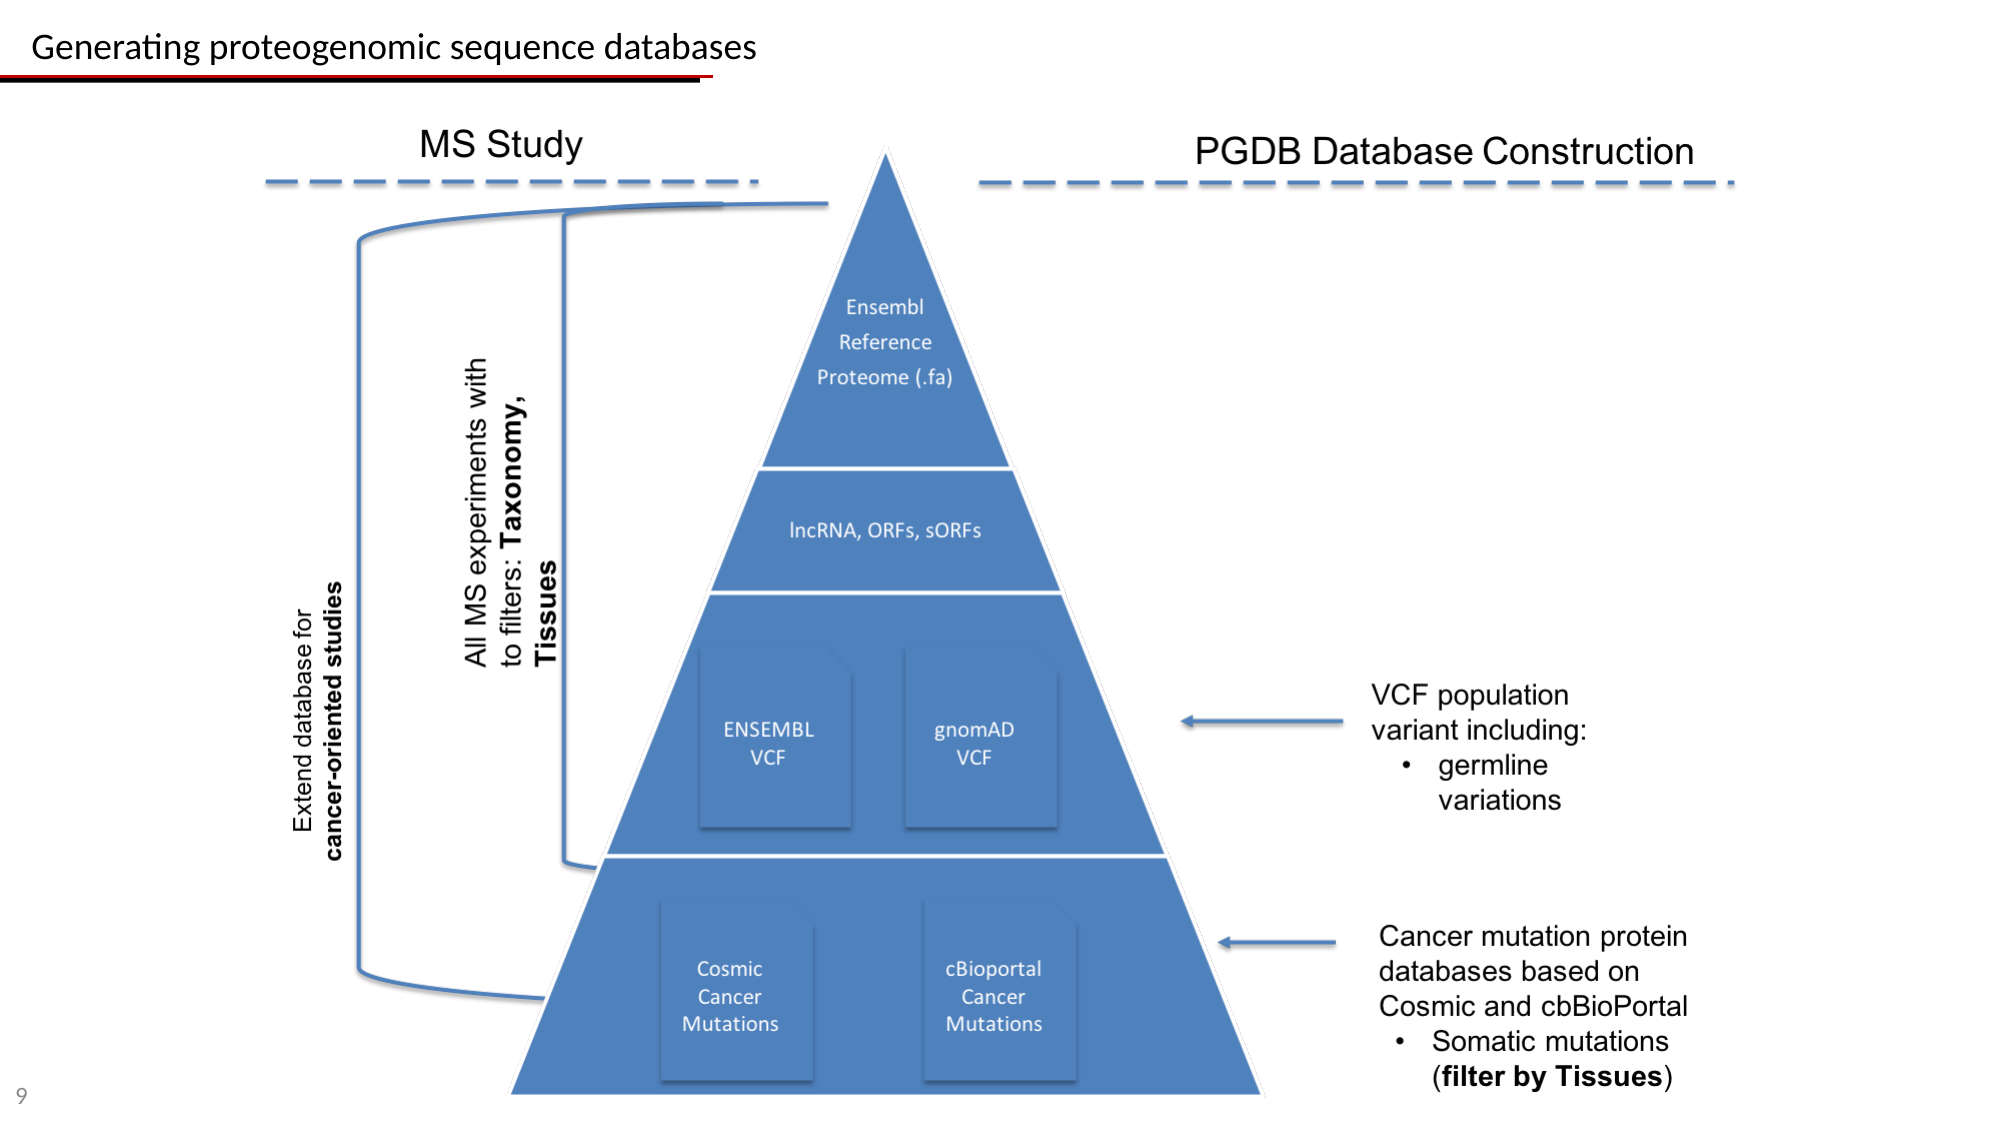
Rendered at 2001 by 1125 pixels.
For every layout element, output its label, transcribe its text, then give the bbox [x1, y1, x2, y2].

text_box Generating proteogenomic sequence databases [16, 14, 773, 75]
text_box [0, 76, 713, 83]
text_box 9 [0, 1065, 63, 1125]
picture [257, 108, 1743, 1111]
